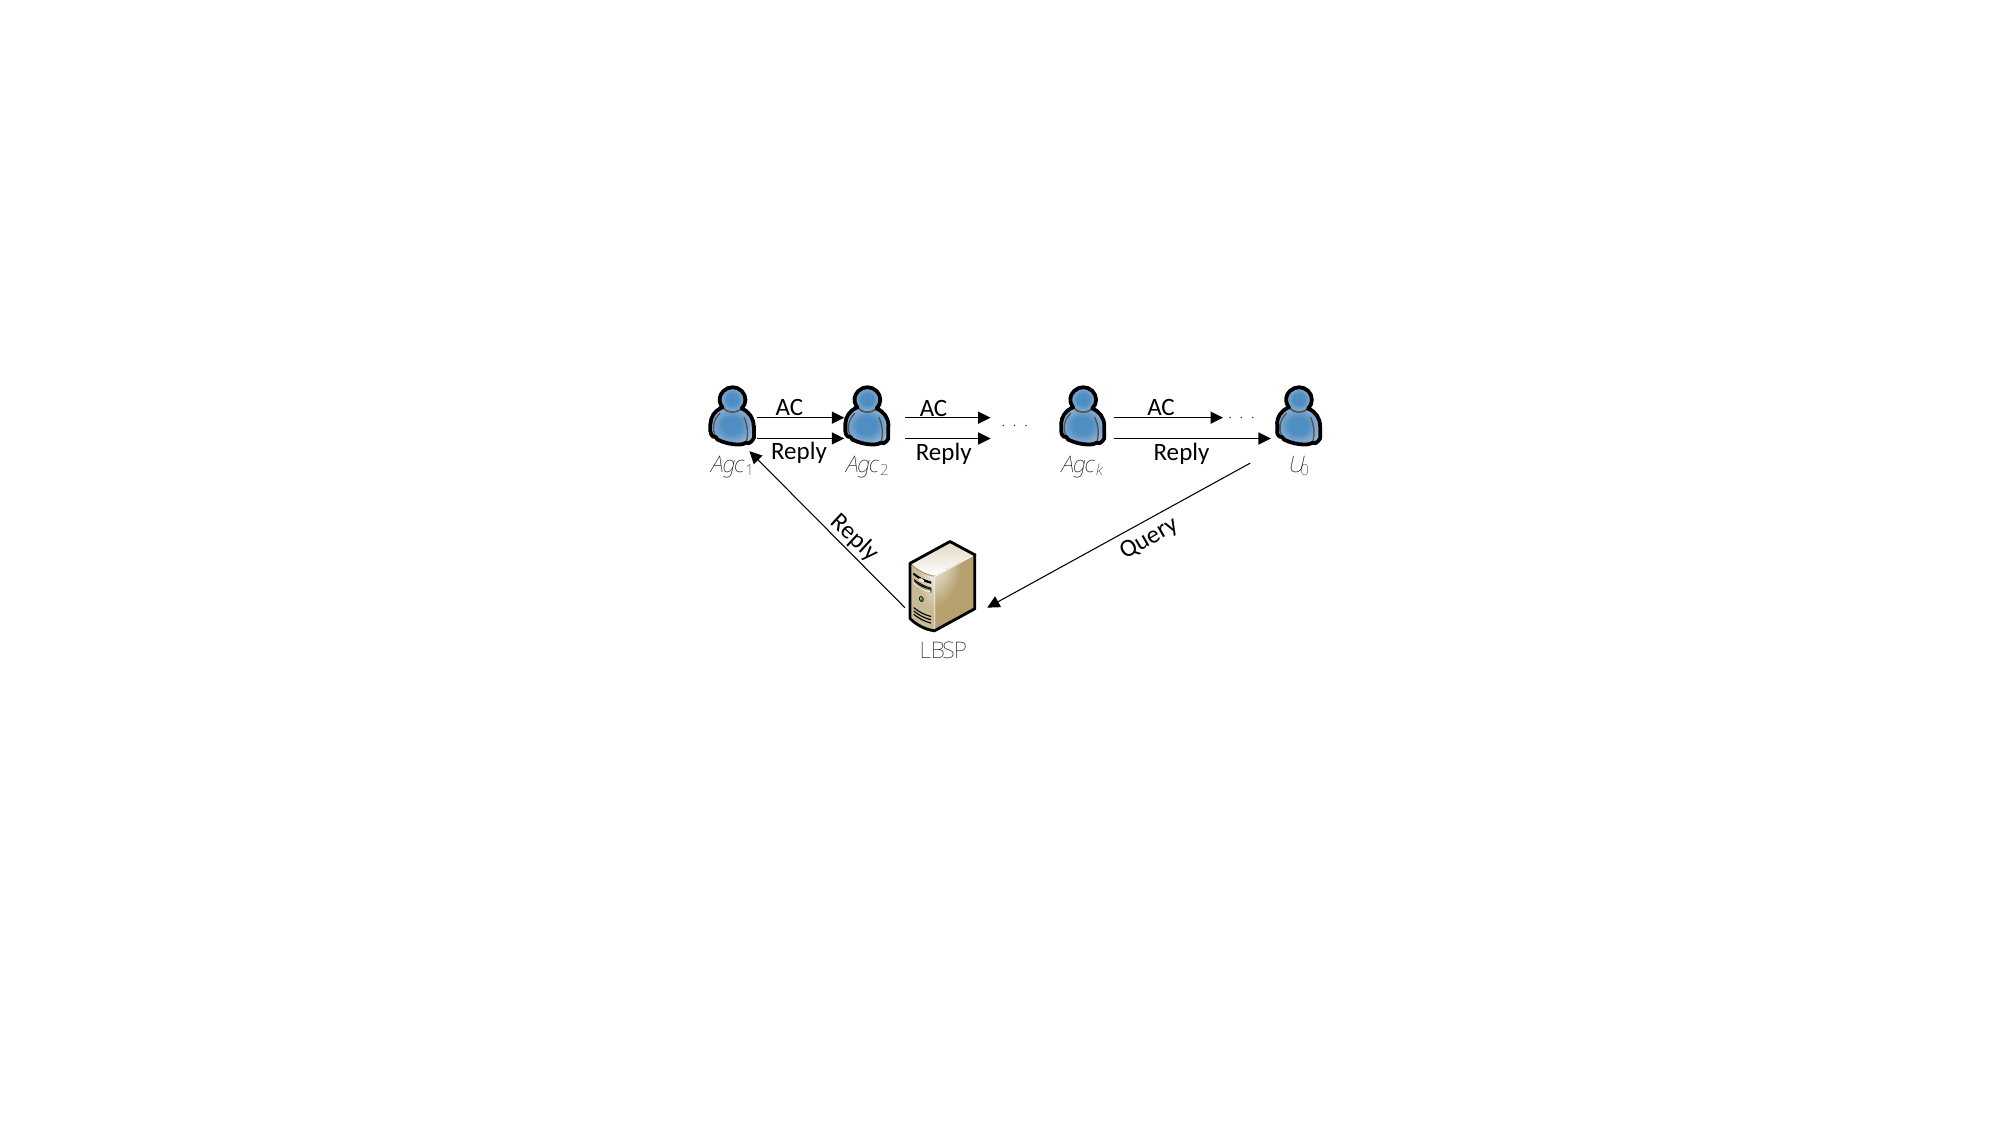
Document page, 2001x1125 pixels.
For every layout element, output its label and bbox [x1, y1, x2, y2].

text_box [706, 383, 1325, 668]
